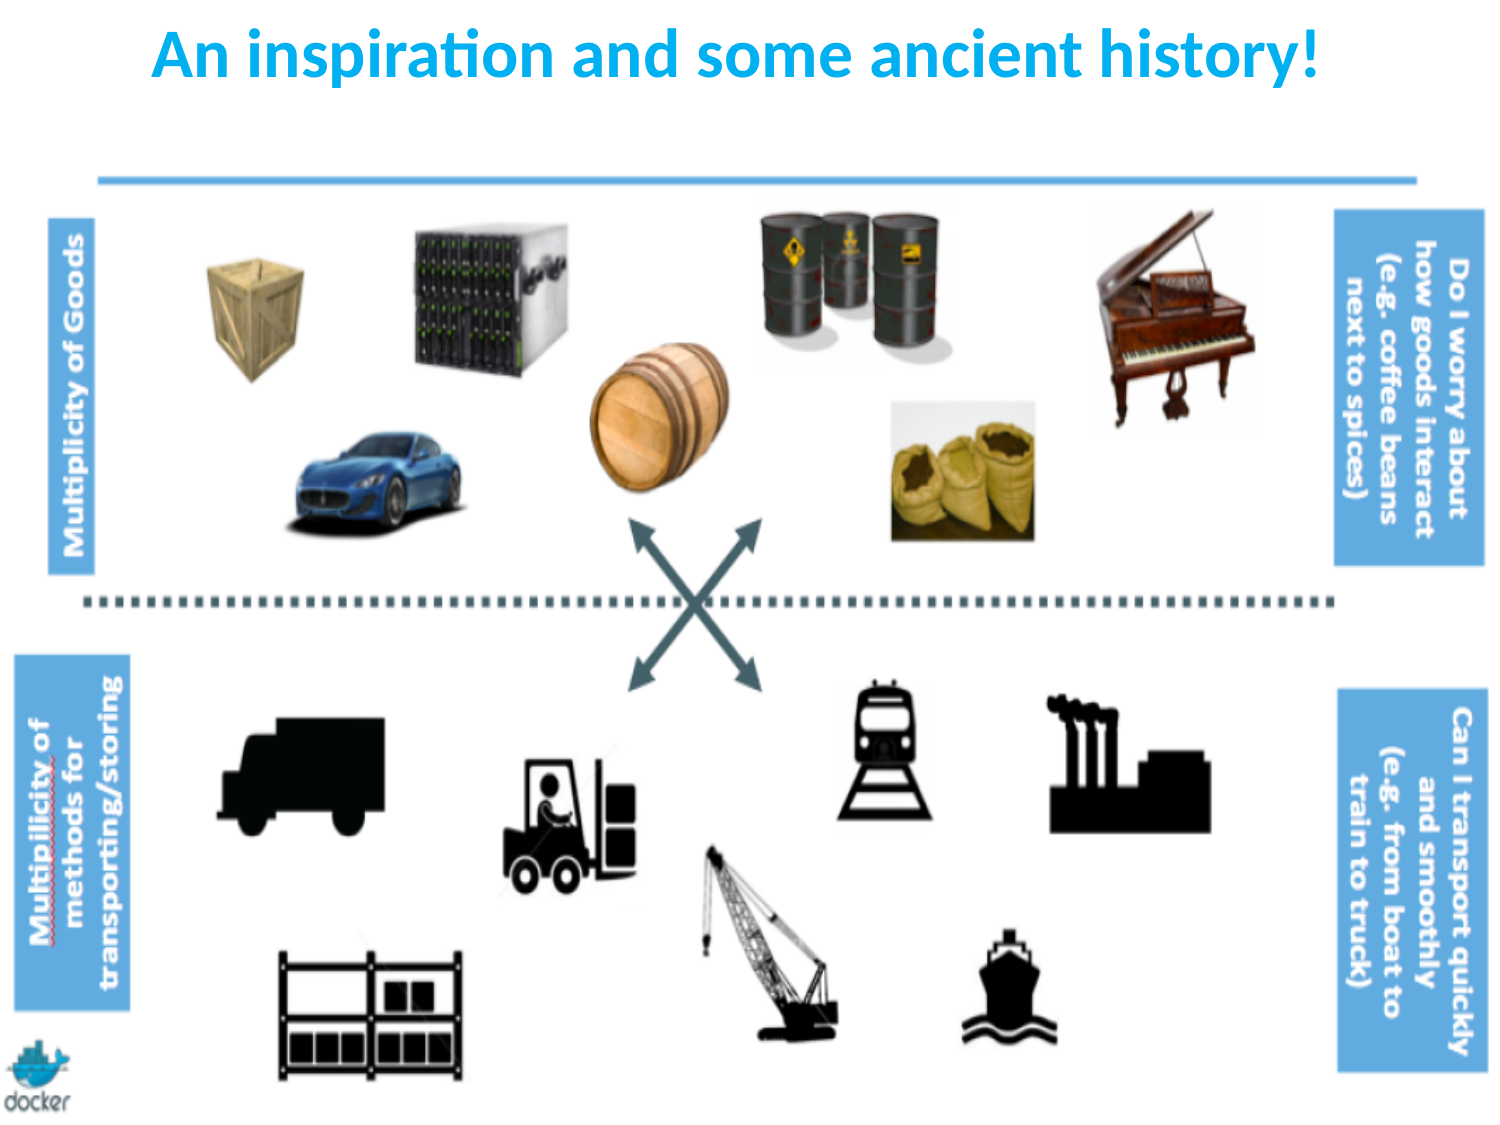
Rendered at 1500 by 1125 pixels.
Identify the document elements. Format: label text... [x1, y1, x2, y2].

title An inspiration and some ancient history! [0, 0, 1488, 100]
picture [0, 141, 1500, 1125]
